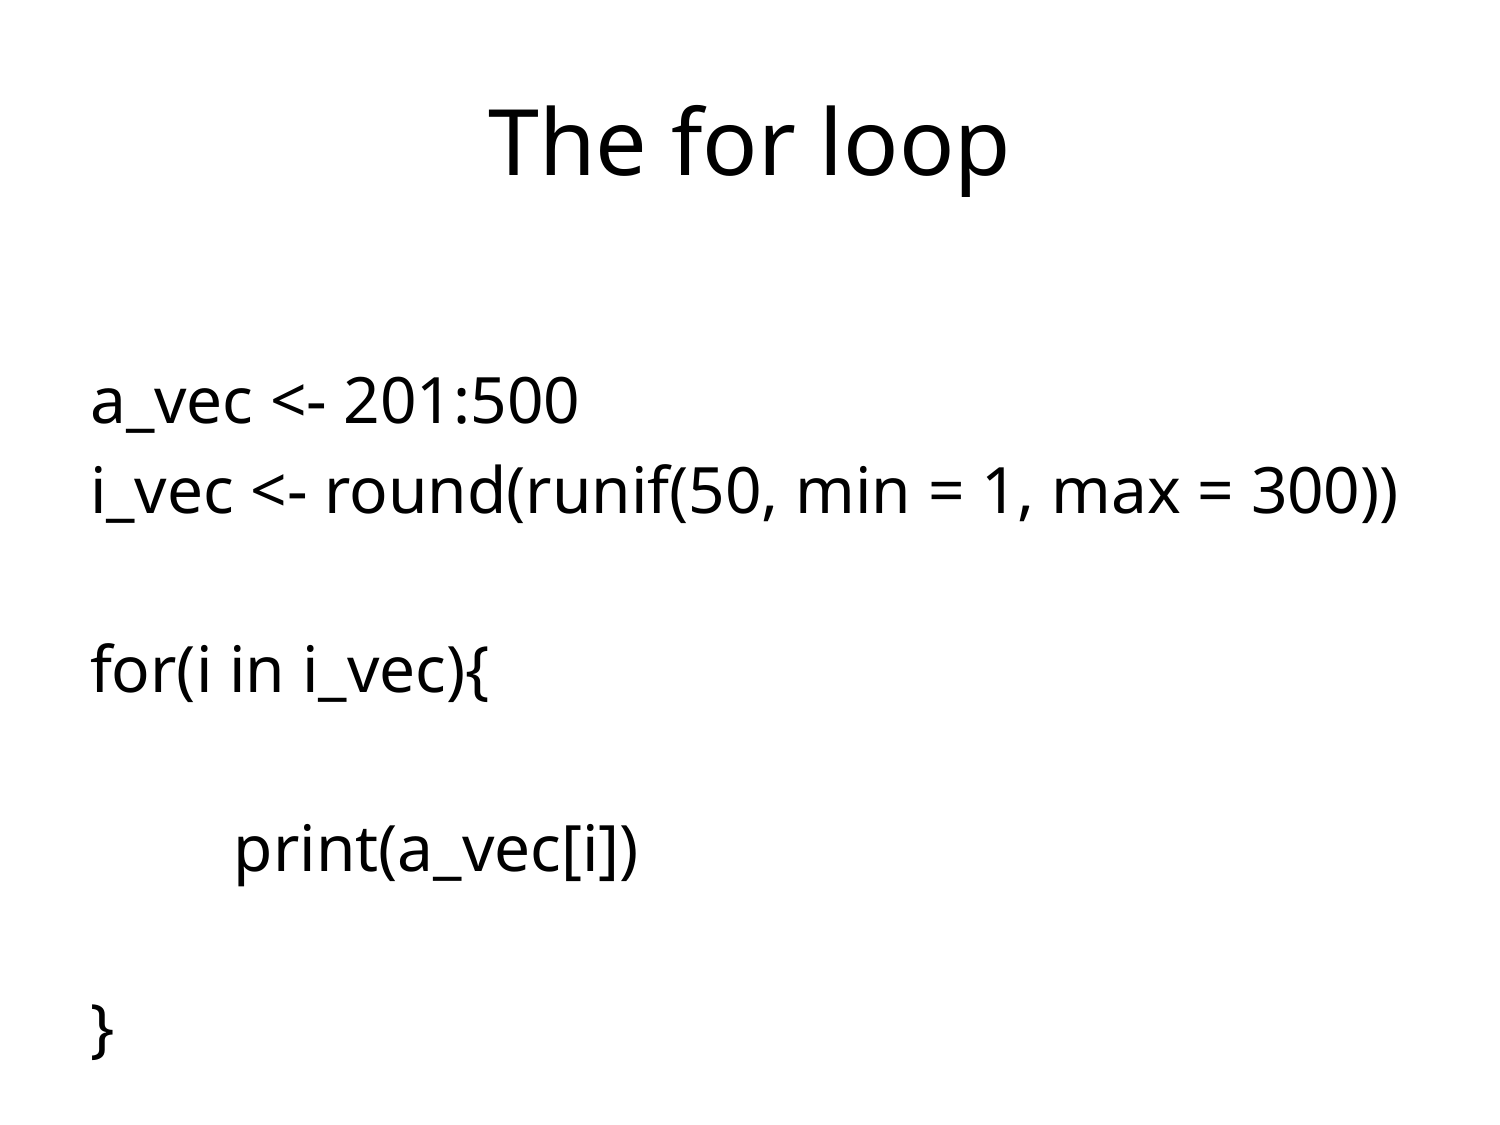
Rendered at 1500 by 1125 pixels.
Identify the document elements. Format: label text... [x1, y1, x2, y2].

title The for loop [75, 45, 1425, 233]
list a_vec <- 201:500 i_vec <- round(runif(50, min = 1, max = 300)) for(i in i_vec){ print(a_vec[i]) } [75, 262, 1425, 1094]
